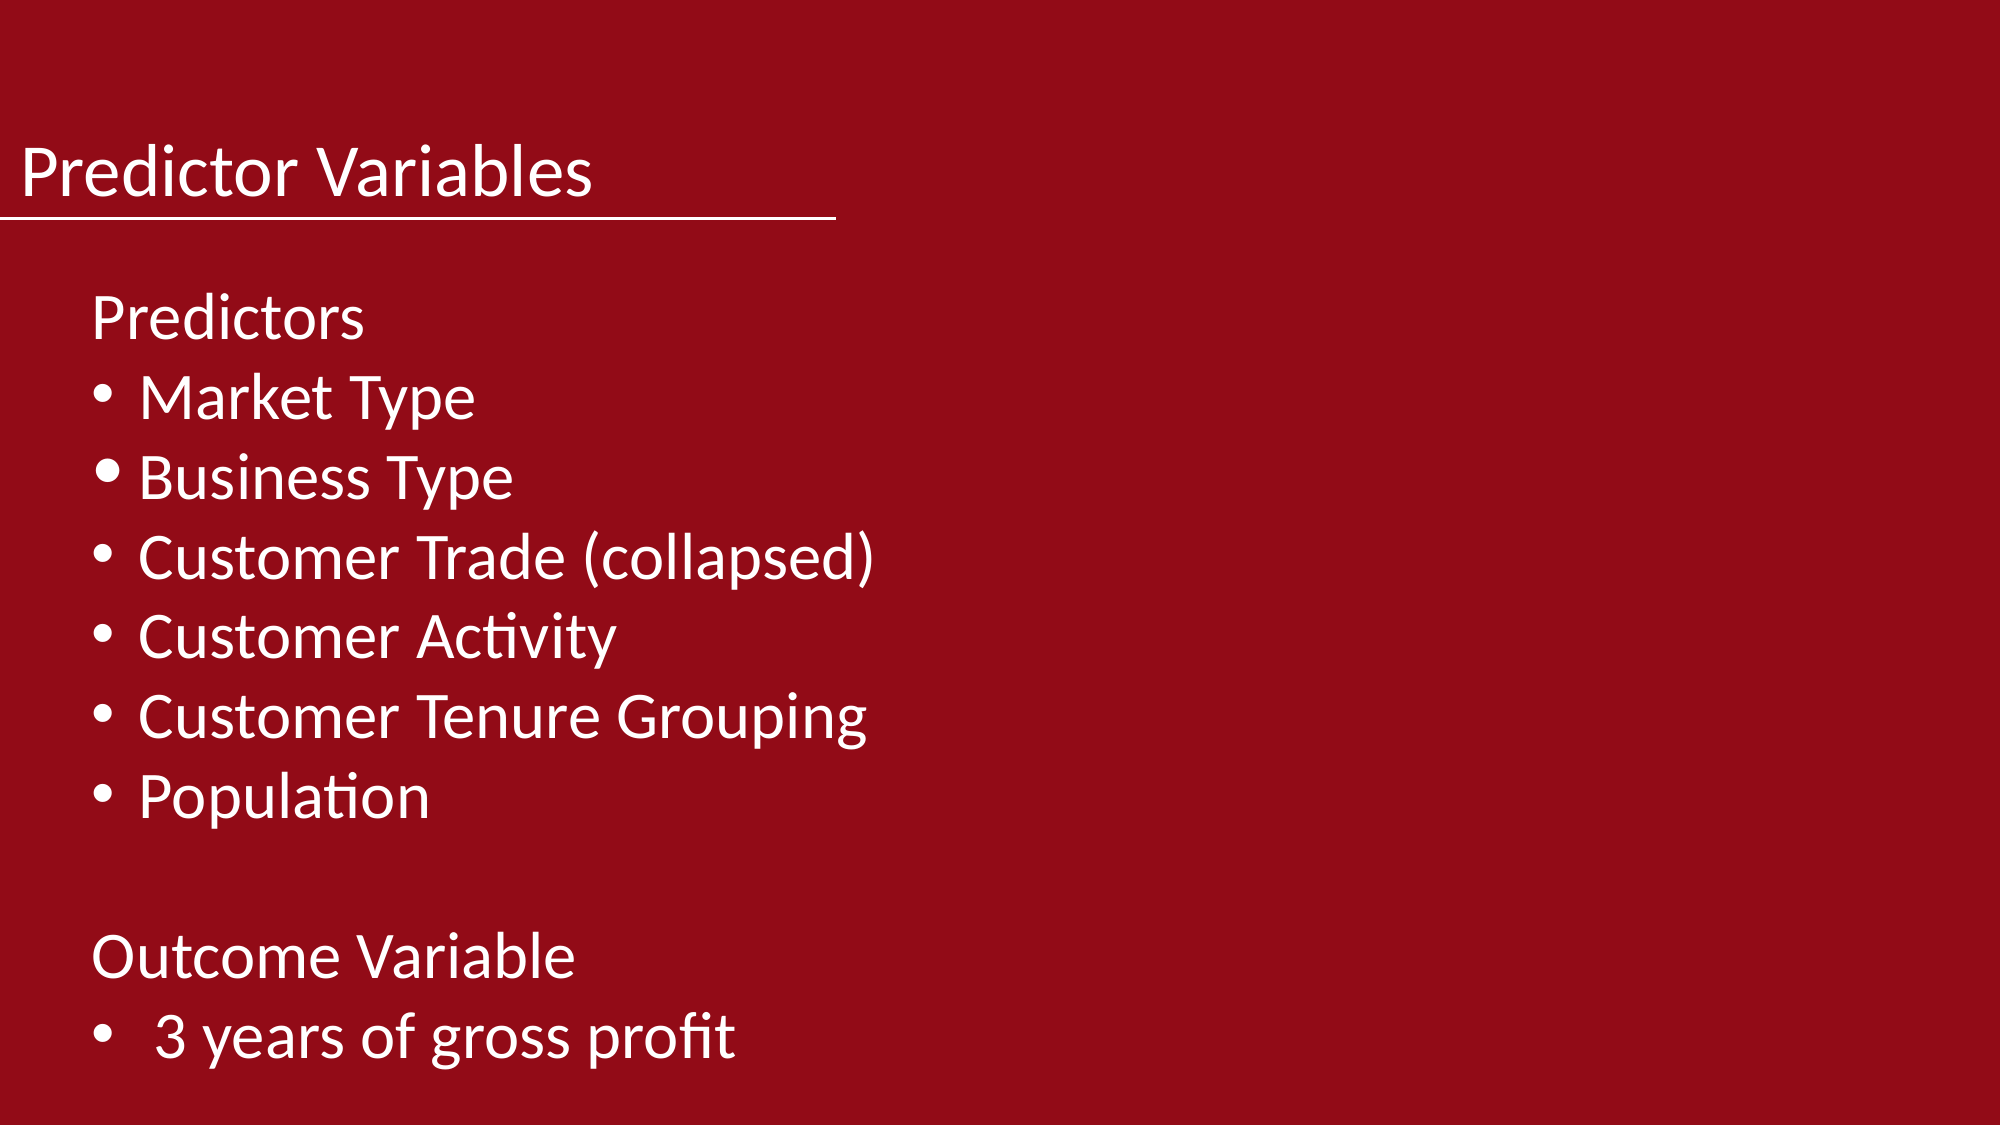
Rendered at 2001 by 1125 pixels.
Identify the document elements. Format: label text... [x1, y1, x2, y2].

title Predictor Variables [0, 72, 1864, 233]
text_box Predictors Market Type Business Type Customer Trade (collapsed) Customer Activity Customer Tenure Grouping Population Outcome Variable 3 years of gross profit [76, 265, 1832, 1080]
